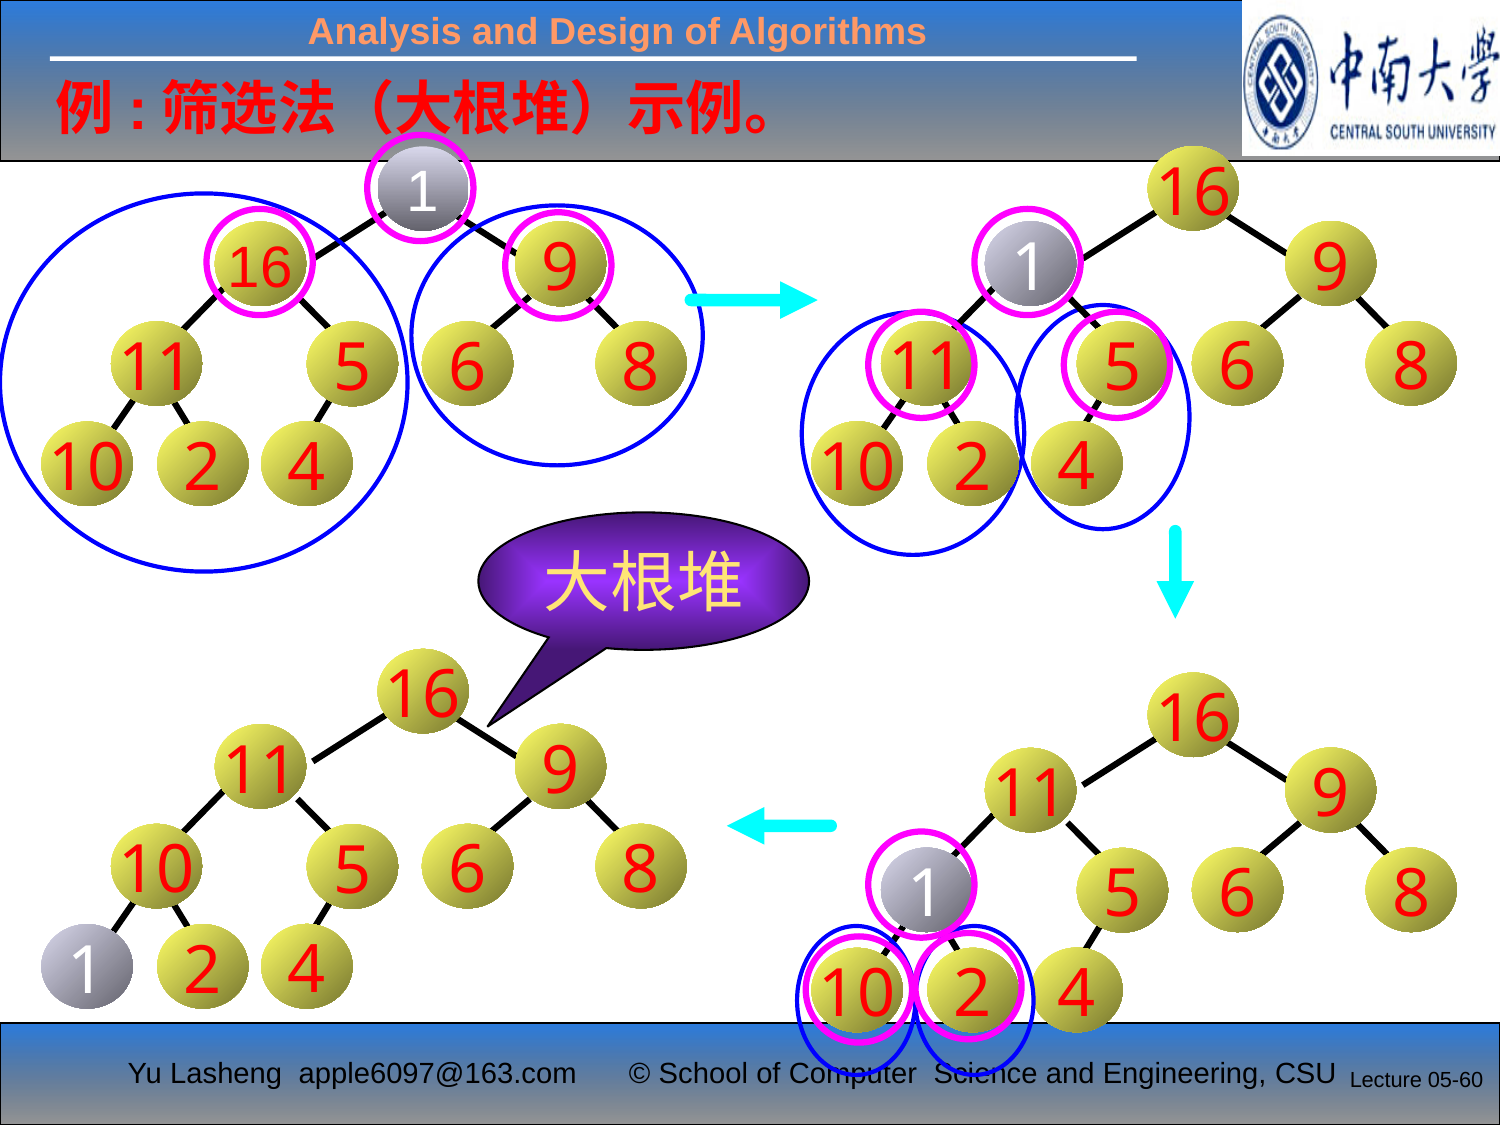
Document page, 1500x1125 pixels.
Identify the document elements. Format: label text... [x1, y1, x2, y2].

text_box [1058, 513, 1148, 530]
text_box [693, 301, 703, 383]
picture [1242, 0, 1500, 156]
text_box [0, 275, 36, 490]
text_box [811, 672, 1457, 1033]
text_box [1169, 531, 1182, 619]
text_box [828, 513, 998, 555]
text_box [41, 146, 687, 507]
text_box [811, 145, 1457, 506]
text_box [41, 648, 687, 1009]
text_box 例:筛选法（大根堆）示例。 [41, 63, 1429, 149]
slide_number Lecture 05-60 [1334, 1058, 1500, 1125]
text_box [797, 961, 907, 1075]
text_box [726, 819, 806, 833]
text_box [924, 1040, 1025, 1075]
text_box [801, 400, 806, 467]
text_box [693, 288, 697, 299]
text_box [56, 513, 352, 572]
text_box 大根堆 [478, 513, 810, 648]
